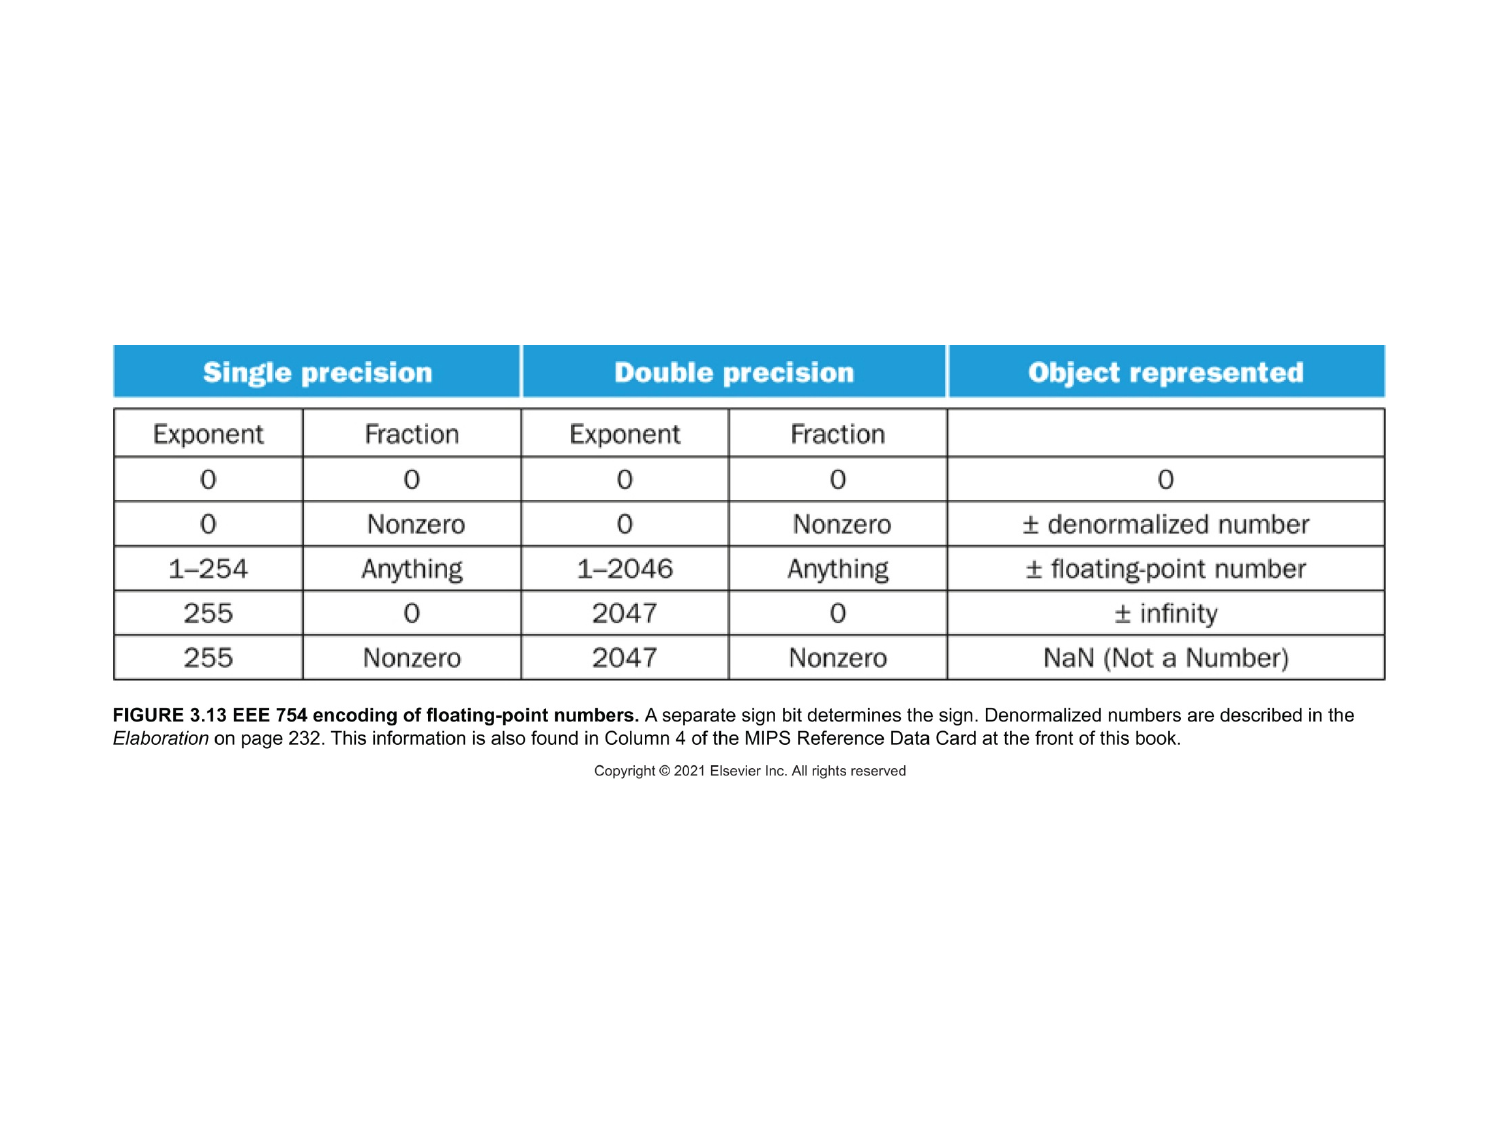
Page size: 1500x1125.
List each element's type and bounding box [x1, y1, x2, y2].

picture [112, 345, 1388, 780]
